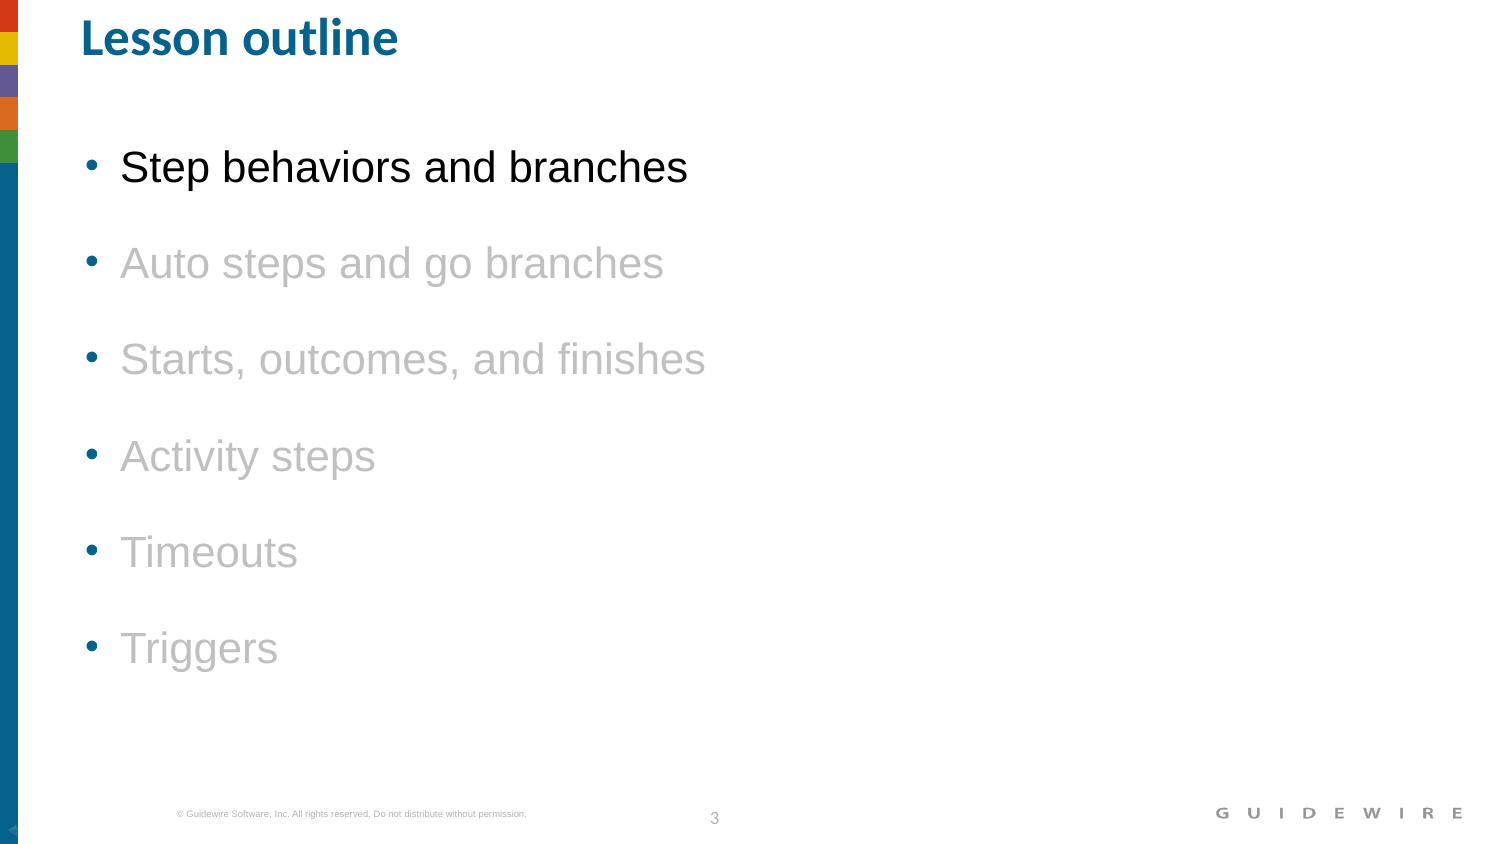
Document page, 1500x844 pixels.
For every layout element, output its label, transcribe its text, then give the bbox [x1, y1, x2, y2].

picture [1215, 805, 1480, 822]
title Lesson outline [81, 14, 1446, 107]
list Step behaviors and branches Auto steps and go branches Starts, outcomes, and finishes Activity steps Timeouts Triggers [85, 112, 1450, 788]
picture [0, 0, 18, 162]
picture [11, 826, 18, 834]
